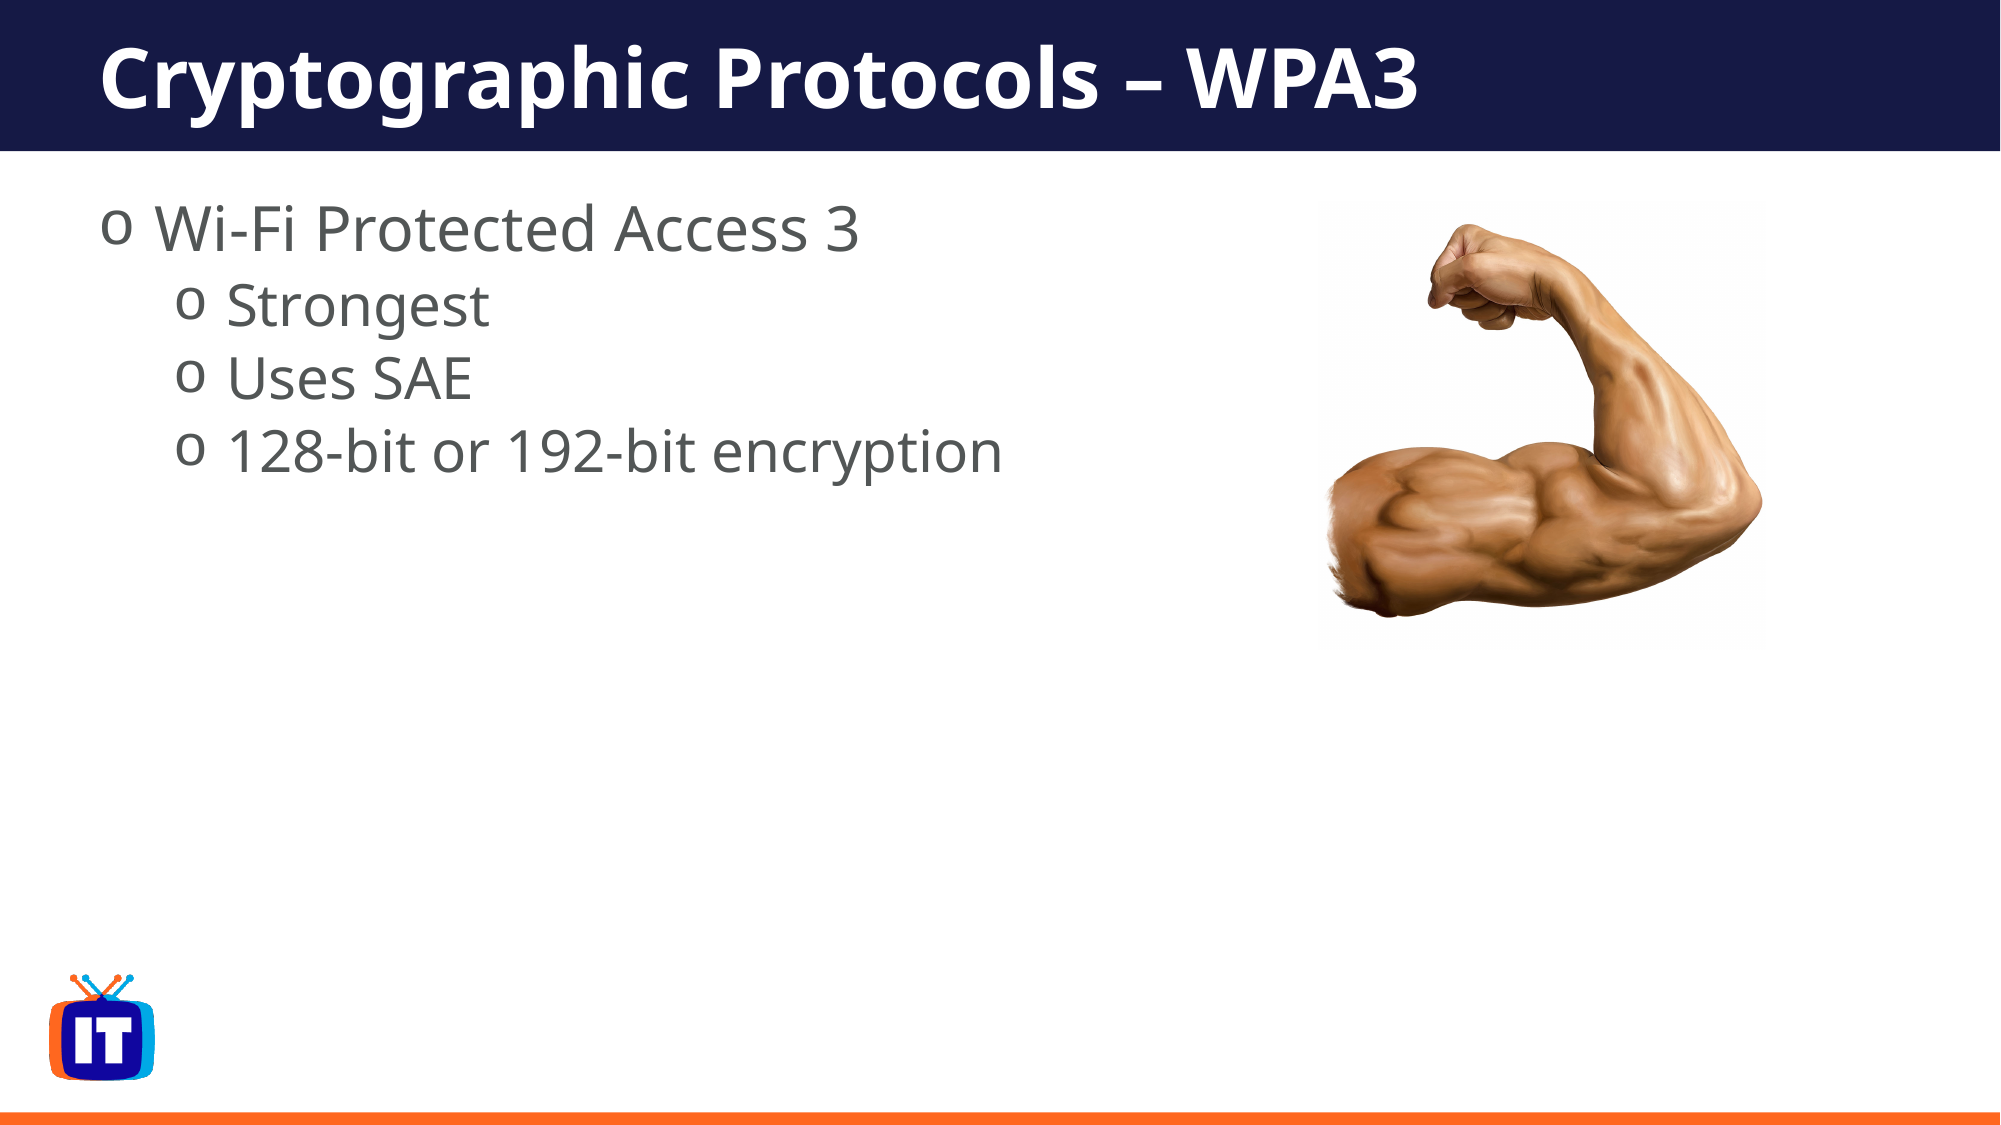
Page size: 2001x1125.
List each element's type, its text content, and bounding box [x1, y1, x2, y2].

list Wi-Fi Protected Access 3 Strongest Uses SAE 128-bit or 192-bit encryption [83, 190, 1917, 960]
title Cryptographic Protocols – WPA3 [83, 0, 1917, 168]
picture [1318, 201, 1766, 650]
picture [45, 968, 158, 1087]
